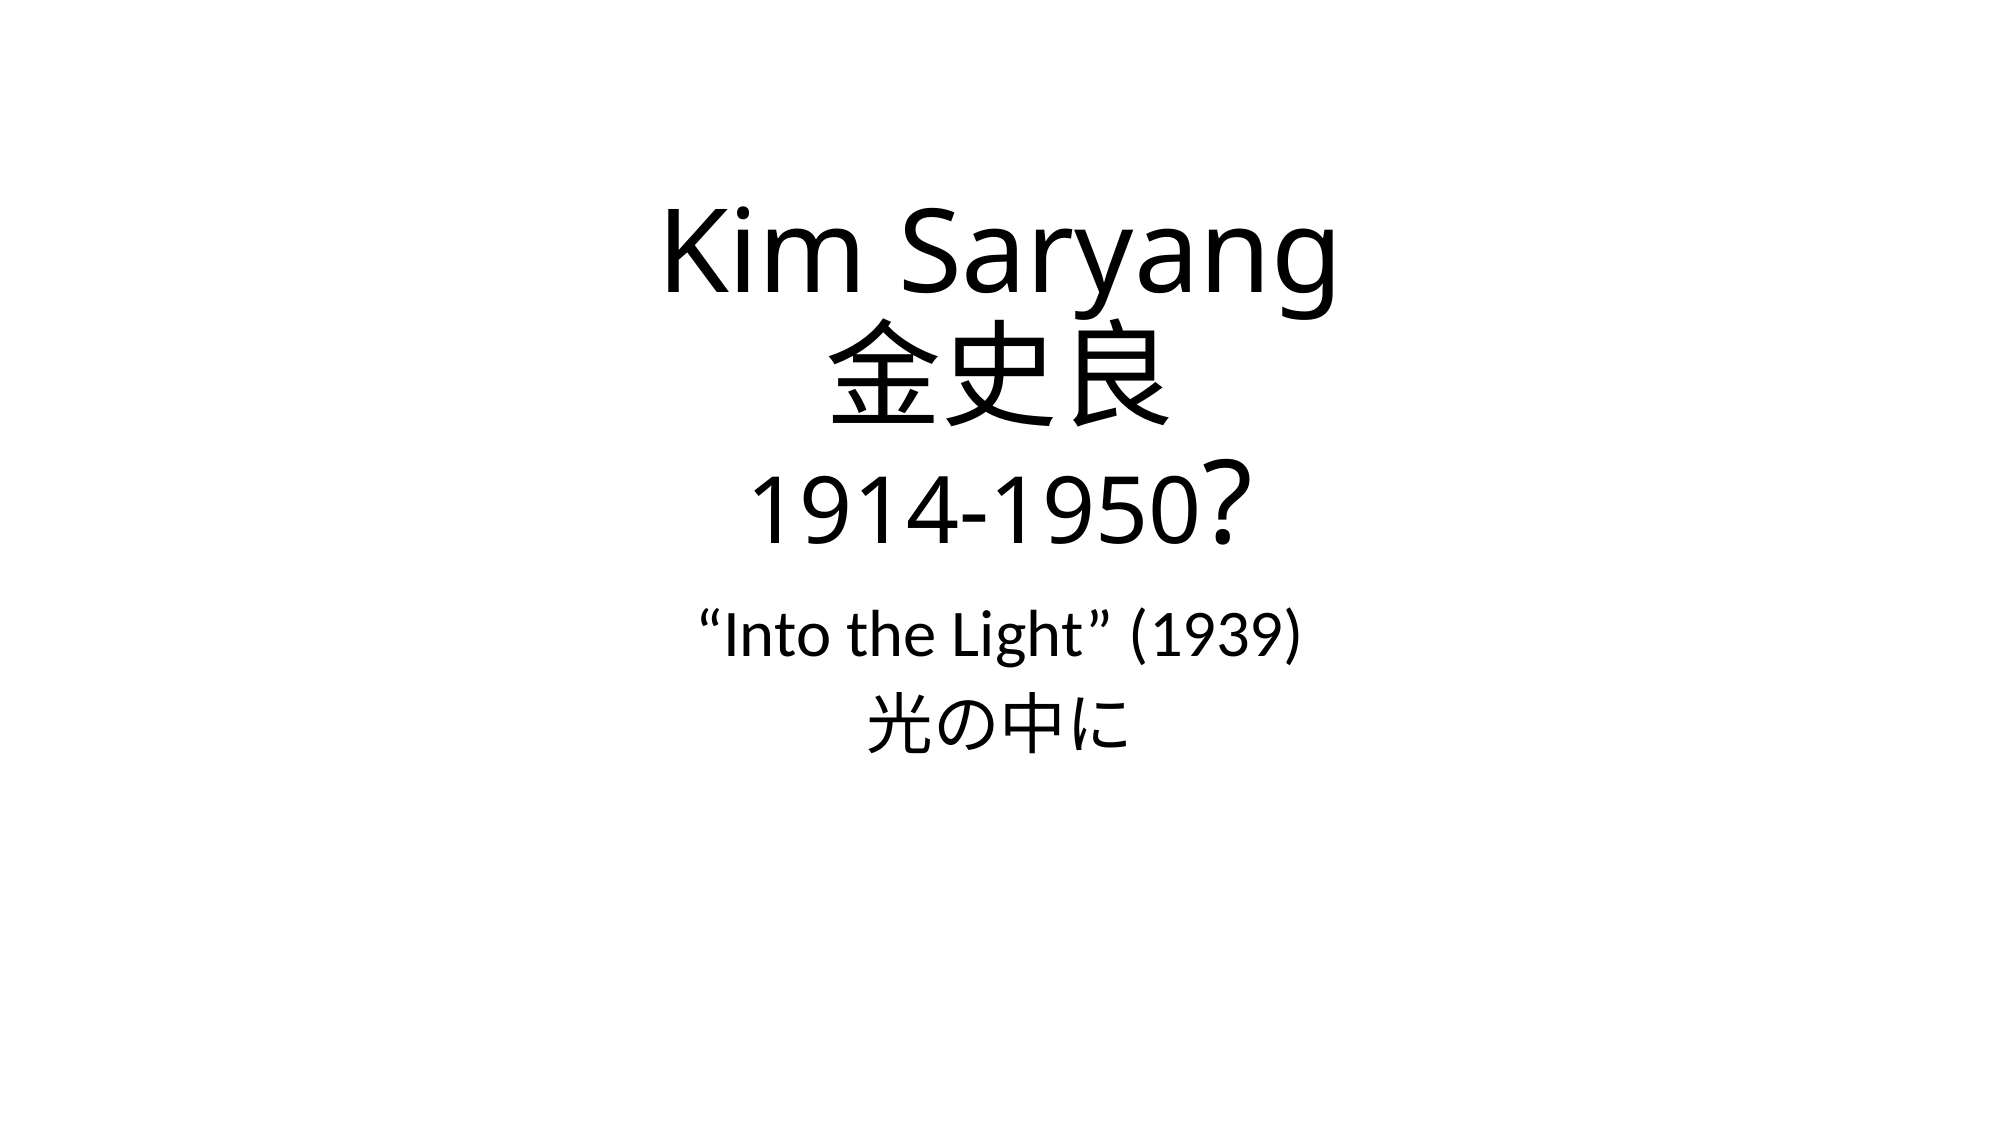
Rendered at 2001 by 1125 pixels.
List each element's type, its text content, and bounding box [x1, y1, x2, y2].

subtitle “Into the Light” (1939) 光の中に [249, 590, 1750, 863]
title Kim Saryang 金史良 1914-1950? [249, 184, 1750, 576]
